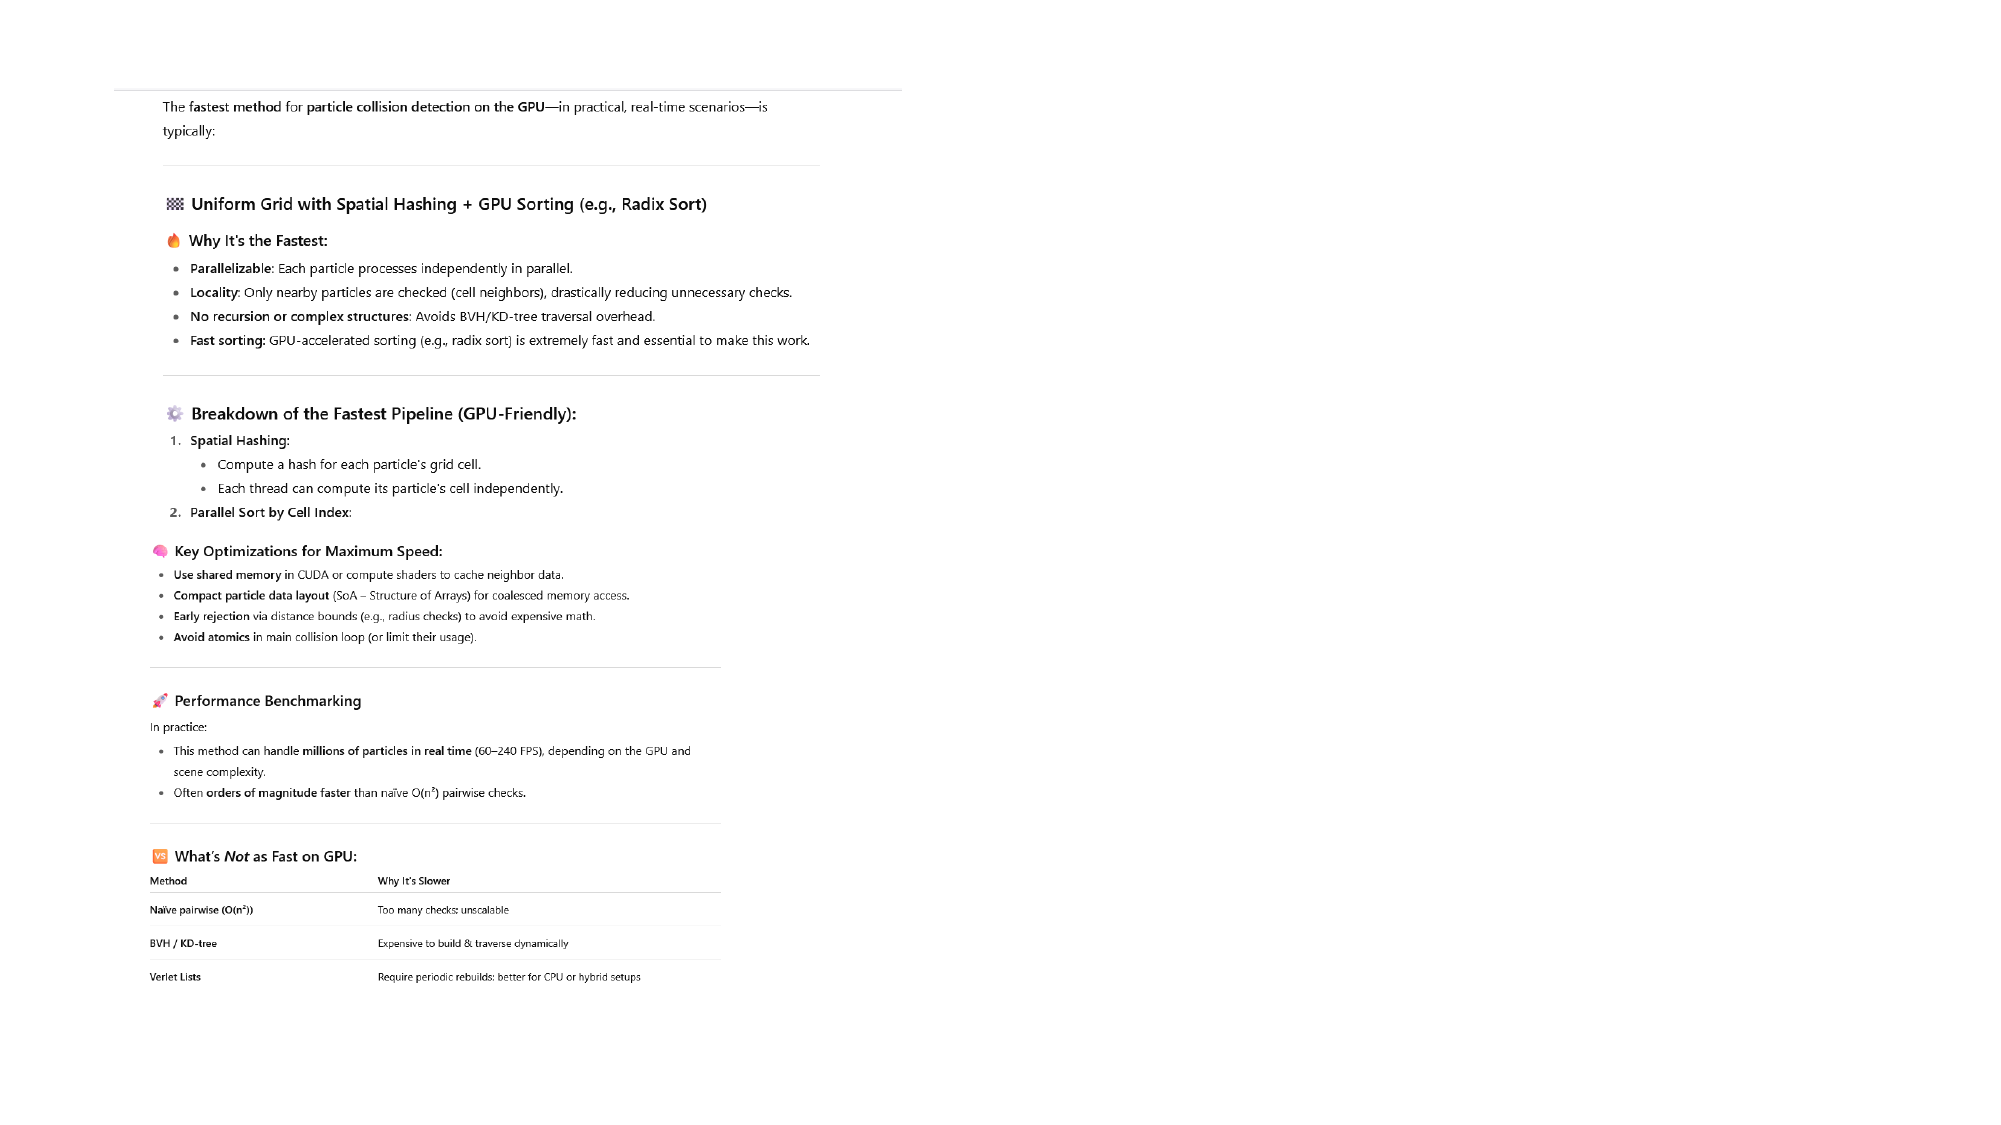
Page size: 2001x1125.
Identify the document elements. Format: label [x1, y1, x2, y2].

picture [96, 87, 902, 1004]
